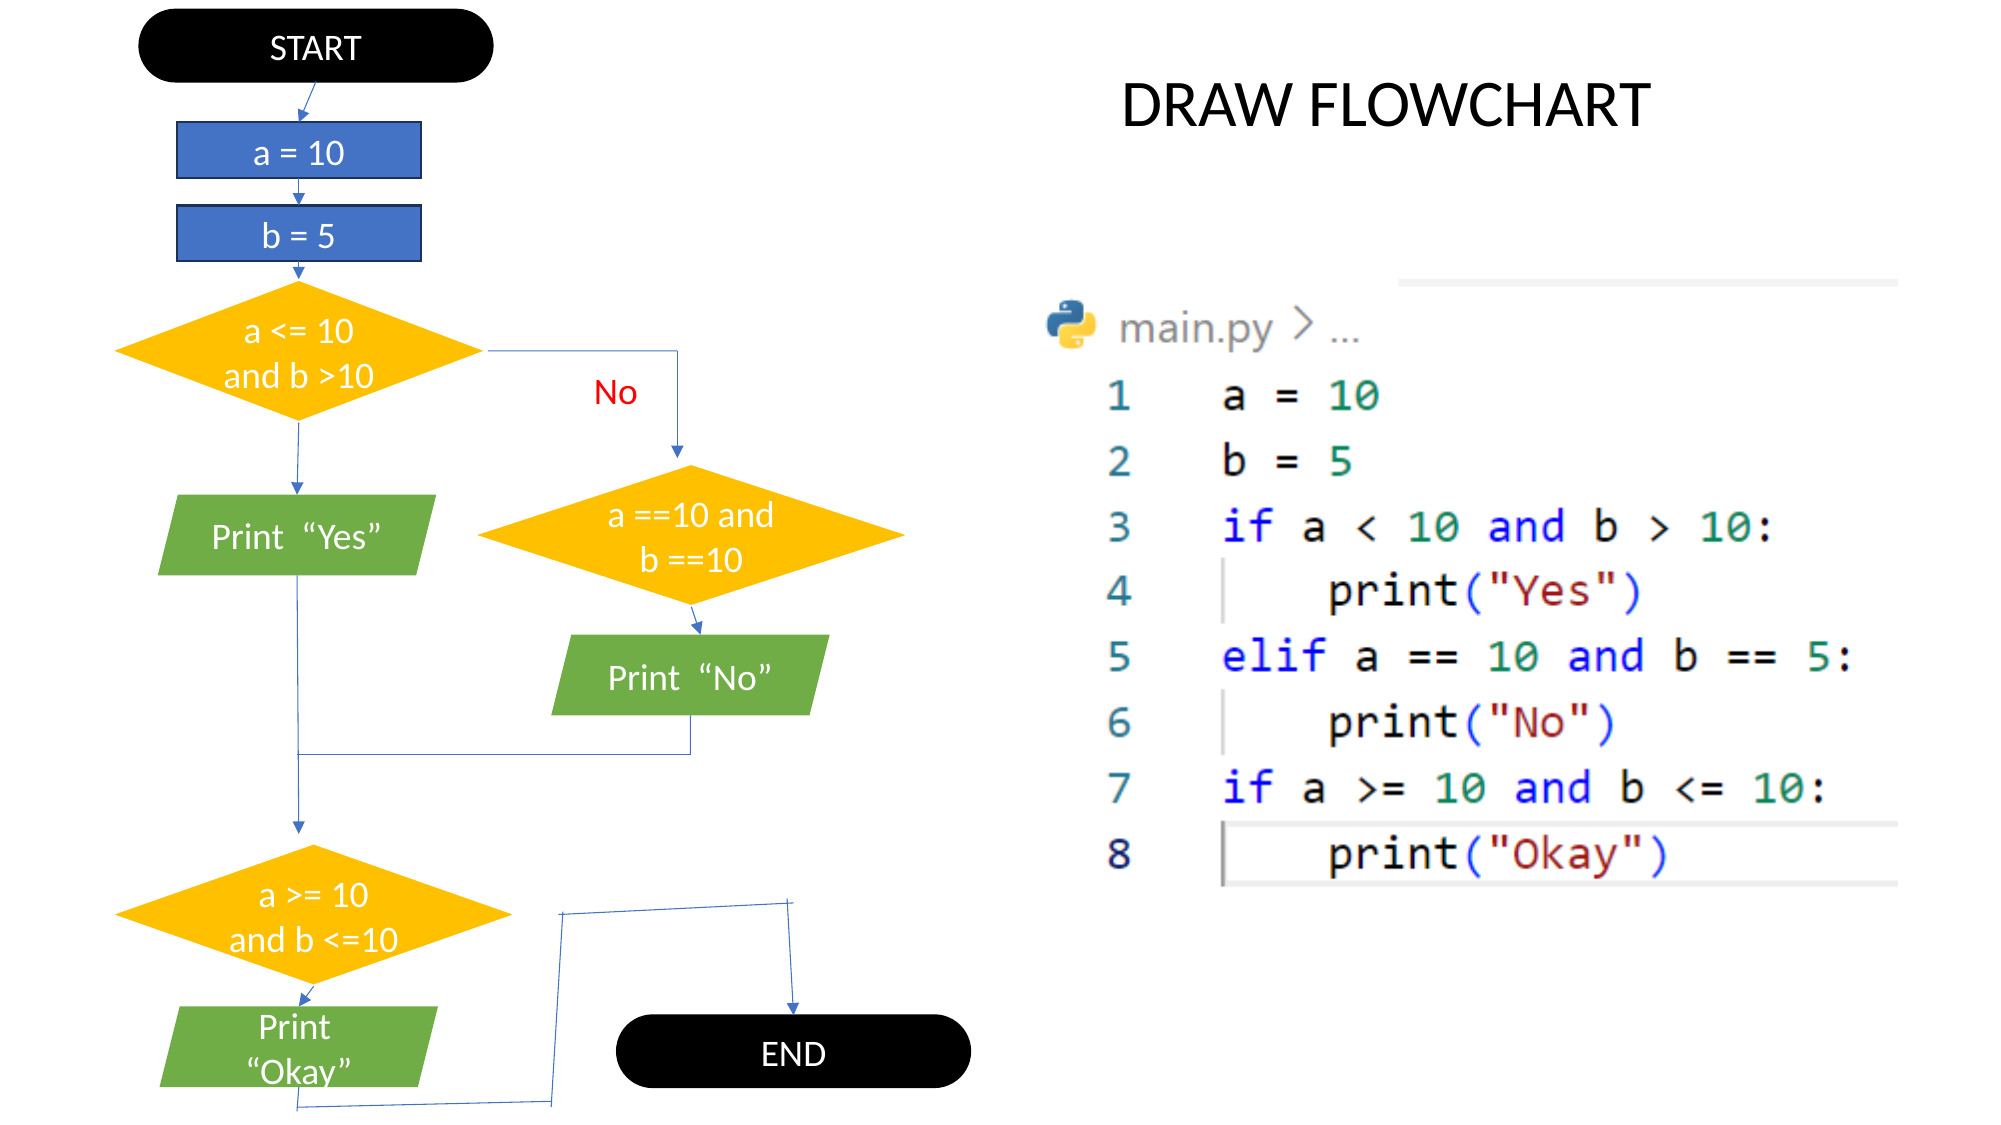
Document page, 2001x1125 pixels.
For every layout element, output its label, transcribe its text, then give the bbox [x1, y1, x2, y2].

text_box START [138, 8, 494, 83]
text_box No [579, 360, 660, 420]
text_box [298, 81, 316, 123]
text_box DRAW FLOWCHART [1106, 52, 1668, 147]
text_box Print “No” [549, 633, 831, 717]
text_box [787, 898, 794, 1016]
text_box b = 5 [176, 204, 422, 262]
text_box a = 10 [176, 121, 422, 179]
text_box Print “Okay” [158, 1005, 440, 1089]
text_box a >= 10 and b <=10 [104, 841, 523, 988]
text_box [551, 911, 563, 1108]
text_box Print “Yes” [156, 493, 438, 577]
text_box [558, 902, 787, 915]
picture [1026, 279, 1898, 931]
text_box a <= 10 and b >10 [105, 277, 491, 424]
text_box a ==10 and b ==10 [466, 461, 916, 609]
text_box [298, 986, 314, 1007]
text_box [691, 606, 701, 635]
text_box END [615, 1014, 972, 1089]
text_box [296, 1101, 551, 1108]
